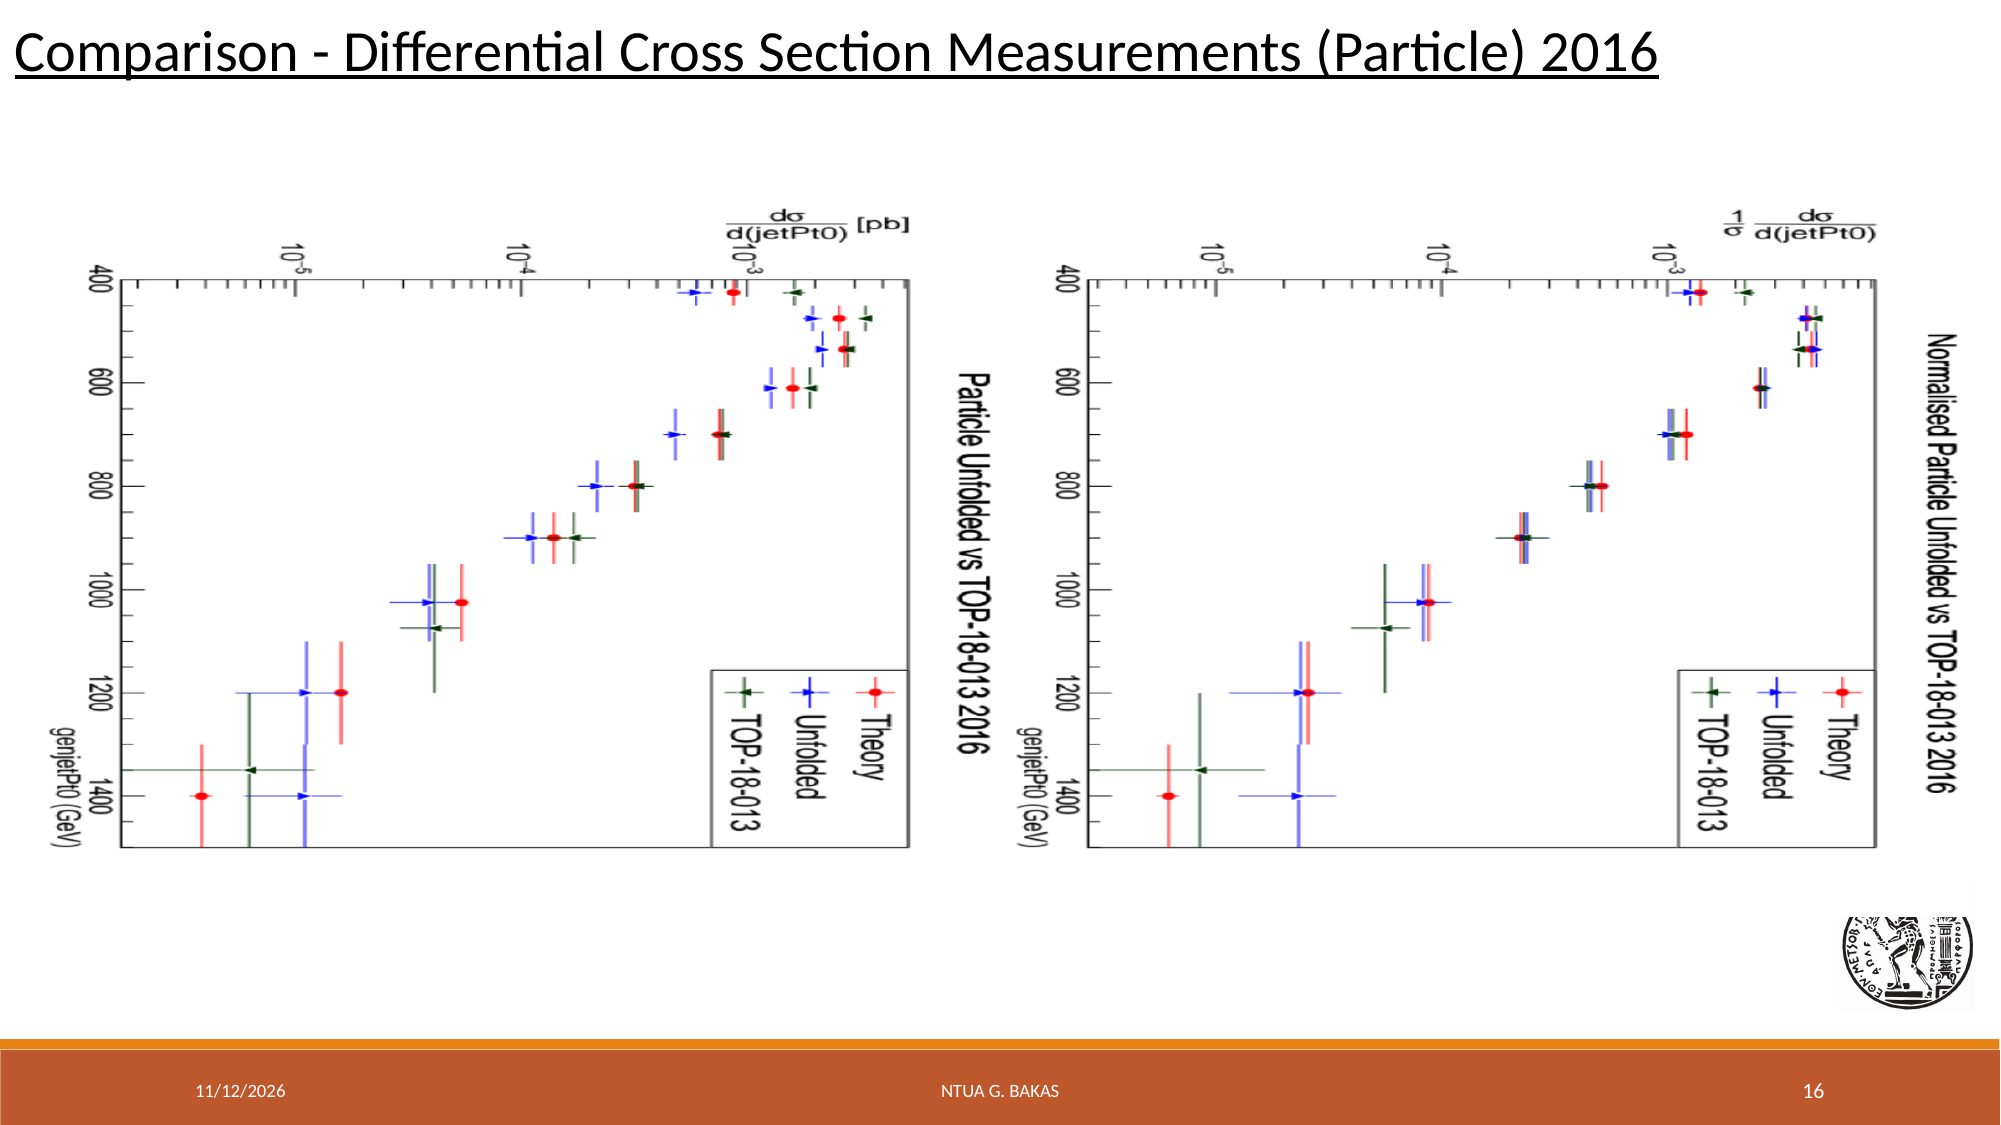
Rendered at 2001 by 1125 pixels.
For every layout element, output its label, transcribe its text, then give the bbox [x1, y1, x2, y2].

text_box Comparison - Differential Cross Section Measurements (Particle) 2016 [0, 5, 1986, 91]
picture [162, 71, 871, 1054]
picture [1128, 71, 1838, 1054]
picture [1839, 880, 1975, 1012]
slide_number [180, 1061, 586, 1120]
footer NTUA G. Bakas [604, 1059, 1396, 1120]
slide_number 16 [1624, 1060, 1840, 1120]
